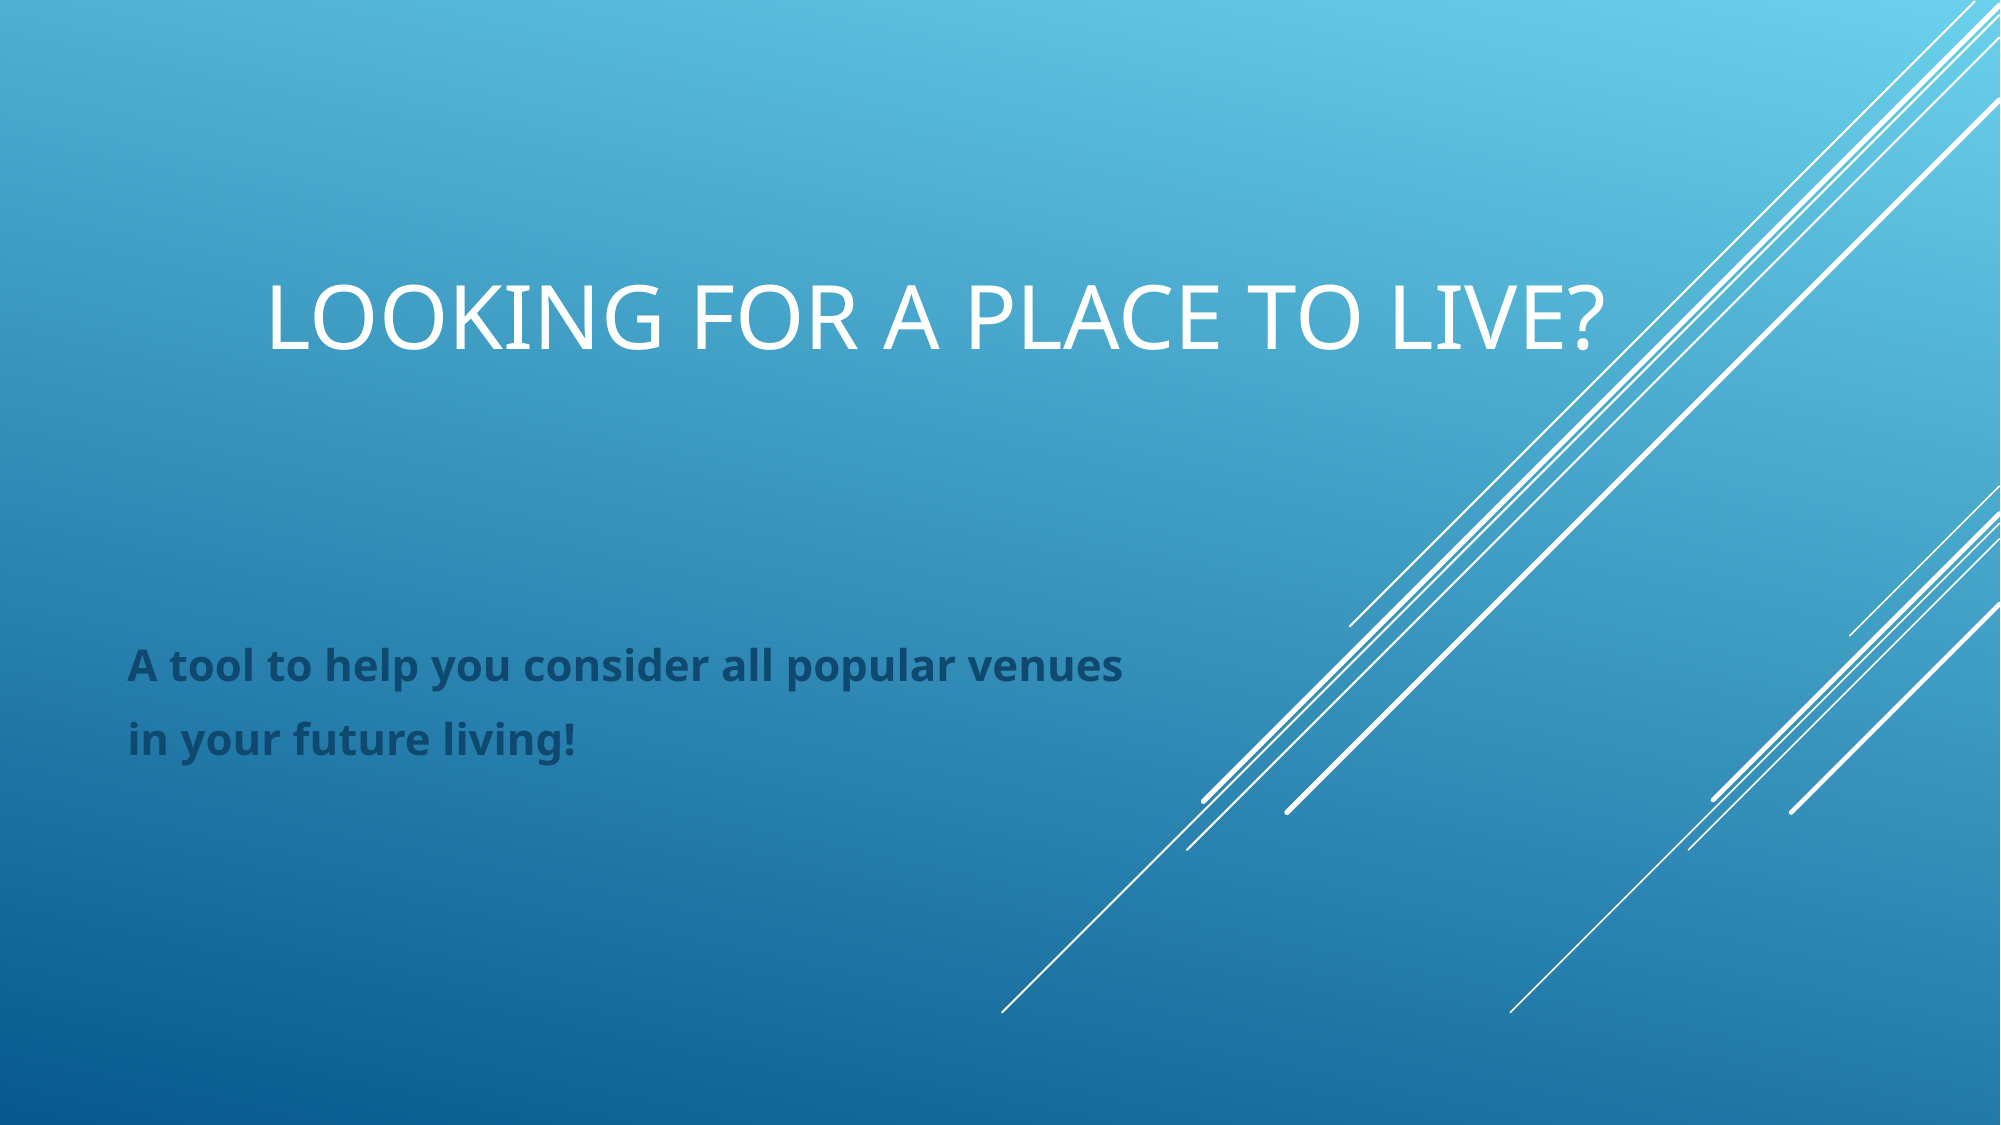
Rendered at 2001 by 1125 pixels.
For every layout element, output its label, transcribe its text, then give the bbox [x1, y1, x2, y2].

subtitle A tool to help you consider all popular venues in your future living! [112, 630, 1163, 950]
title Looking for a place to live? [249, 167, 1750, 376]
